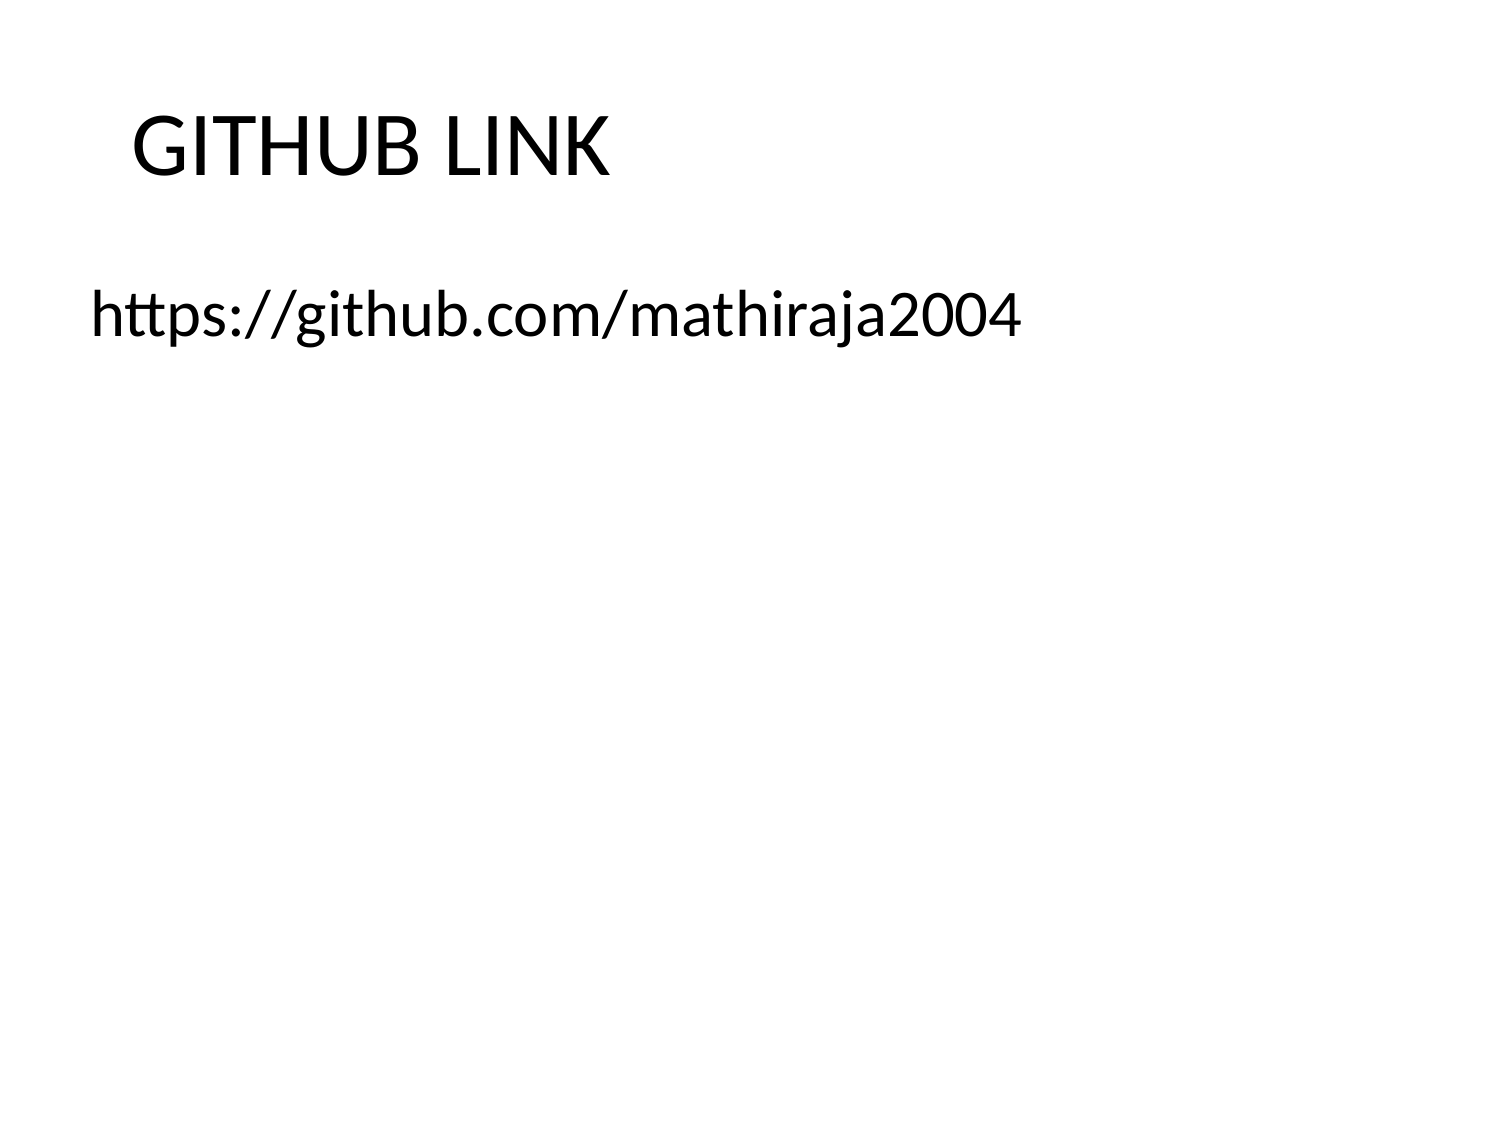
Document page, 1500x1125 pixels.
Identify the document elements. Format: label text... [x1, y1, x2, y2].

title GITHUB LINK [75, 45, 1425, 233]
list https://github.com/mathiraja2004 [75, 262, 1425, 1005]
